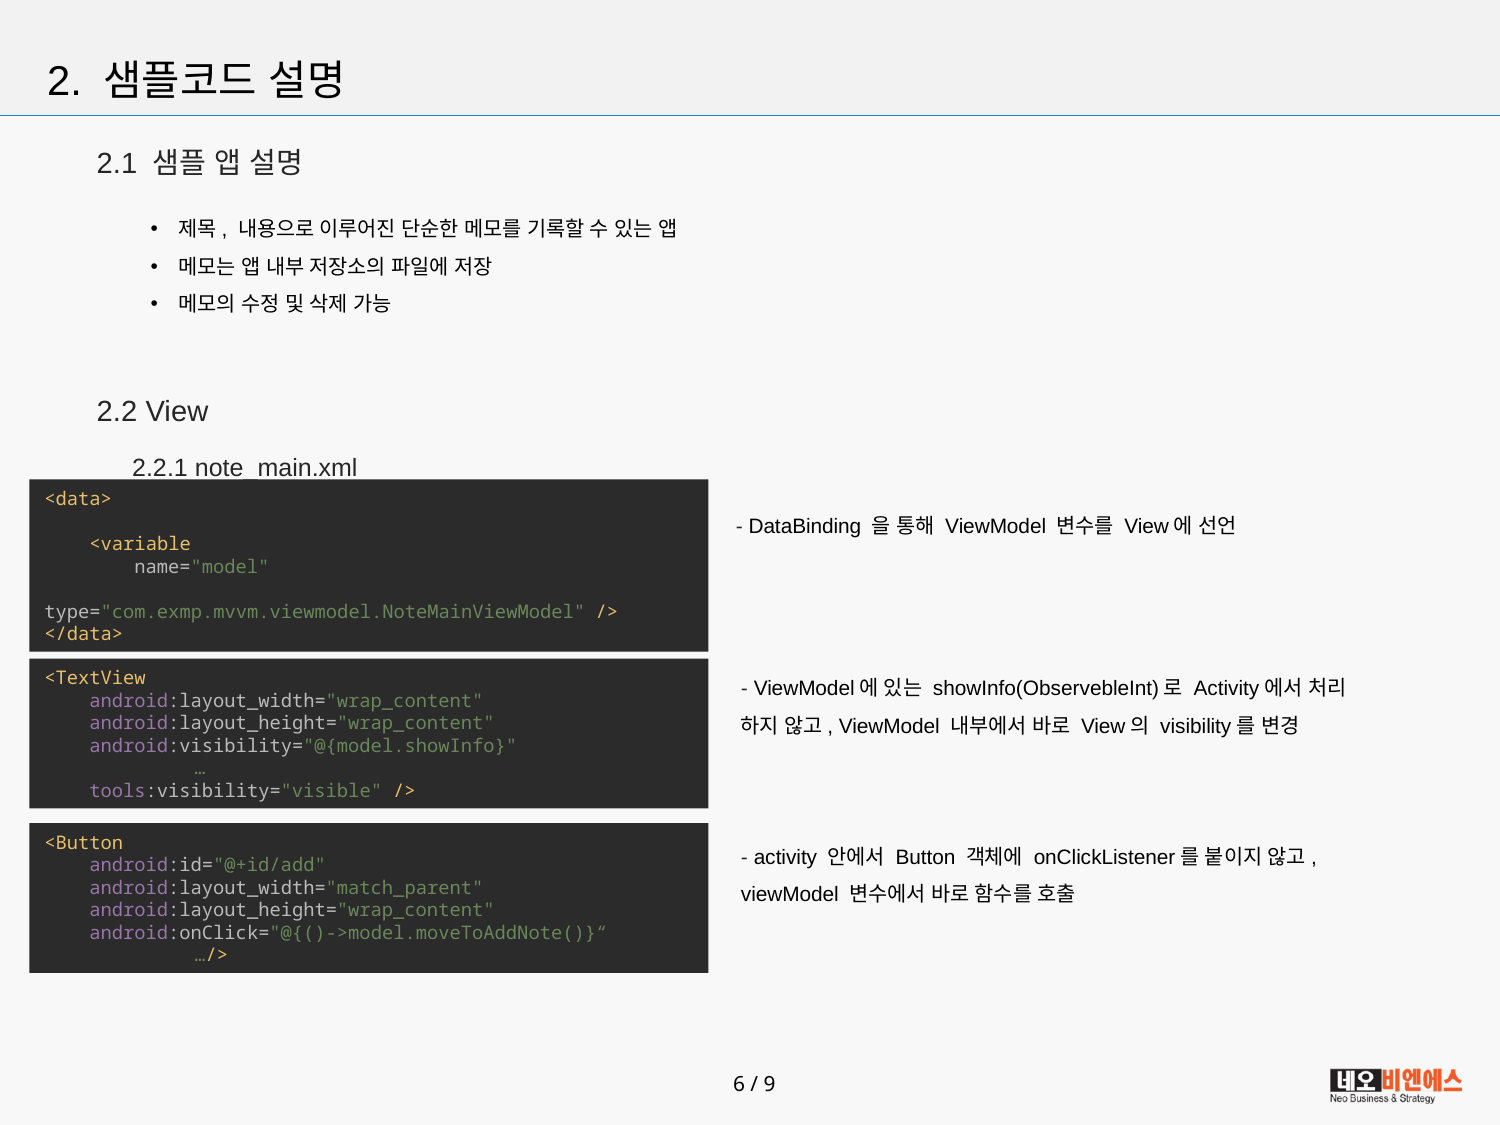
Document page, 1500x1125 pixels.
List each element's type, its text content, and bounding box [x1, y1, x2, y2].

text_box 2.2.1 note_main.xml [123, 444, 761, 490]
text_box - activity 안에서 Button 객체에 onClickListener를 붙이지 않고, viewModel 변수에서 바로 함수를 호출 [732, 823, 1370, 914]
text_box 제목, 내용으로 이루어진 단순한 메모를 기록할 수 있는 앱 메모는 앱 내부 저장소의 파일에 저장 메모의 수정 및 삭제 가능 [135, 196, 1365, 324]
text_box <Button android:id="@+id/add" android:layout_width="match_parent" android:layout_height="wrap_content" android:onClick="@{()->model.moveToAddNote()}“ …/> [29, 823, 709, 973]
text_box 2.1 샘플 앱 설명 [88, 137, 424, 187]
text_box 2.2 View [88, 385, 424, 435]
text_box - DataBinding 을 통해 ViewModel 변수를 View에 선언 [727, 493, 1365, 546]
picture [1330, 1068, 1462, 1104]
text_box 2. 샘플코드 설명 [47, 53, 1419, 104]
text_box - ViewModel에 있는 showInfo(ObservebleInt)로 Activity에서 처리 하지 않고, ViewModel 내부에서 바로 View의 visibility를 변경 [732, 654, 1370, 745]
text_box <TextView android:layout_width="wrap_content" android:layout_height="wrap_content" android:visibility="@{model.showInfo}" … tools:visibility="visible" /> [29, 658, 709, 809]
text_box <data> <variable name="model" type="com.exmp.mvvm.viewmodel.NoteMainViewModel" /> </data> [29, 479, 709, 652]
